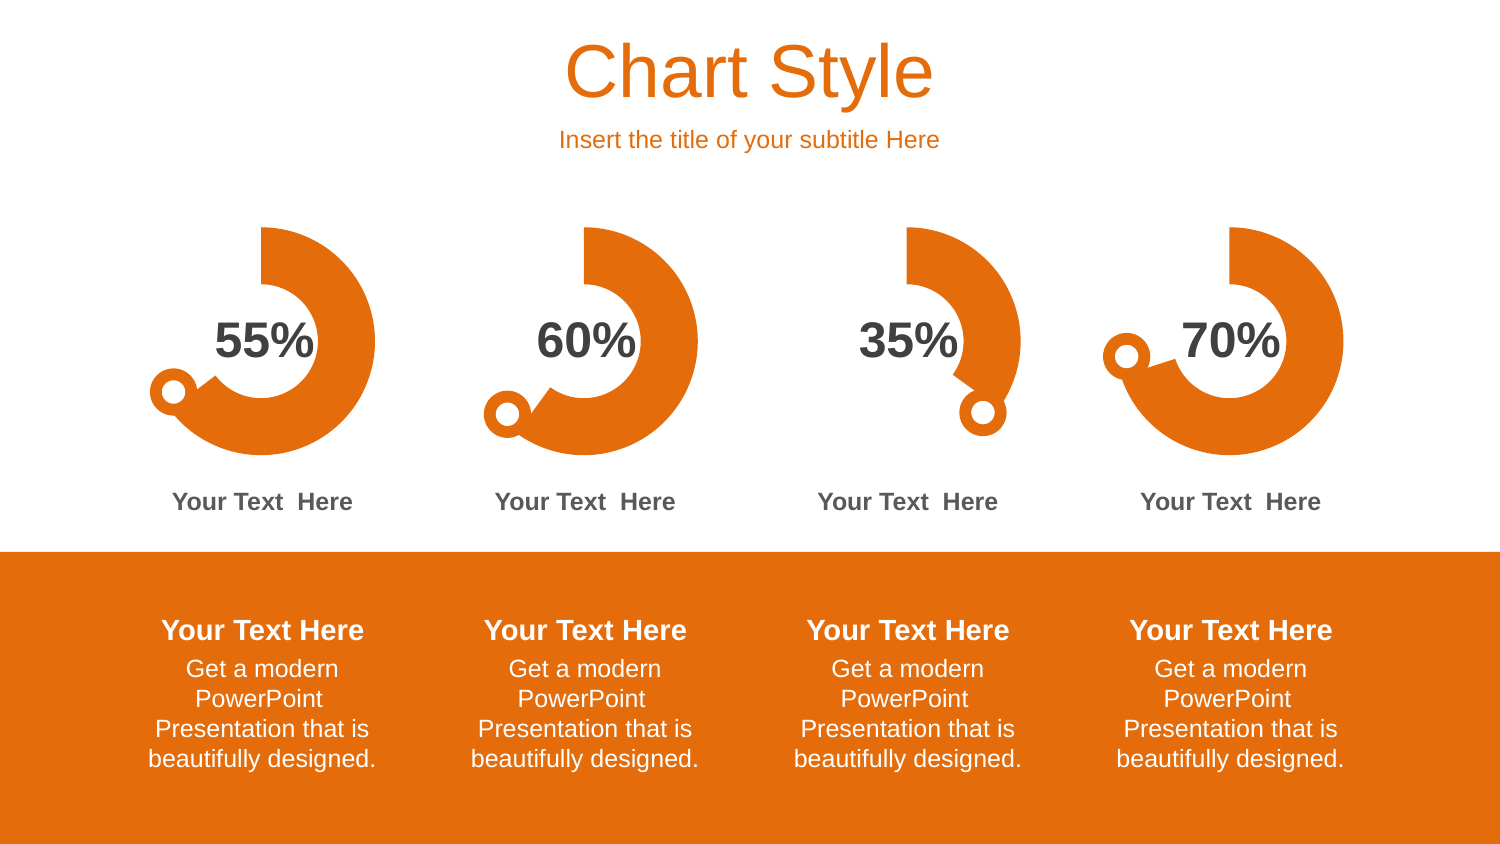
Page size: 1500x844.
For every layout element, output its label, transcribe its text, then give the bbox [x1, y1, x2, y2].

text_box Your Text Here [1086, 478, 1376, 523]
chart [781, 226, 1035, 457]
text_box Your Text Here [763, 478, 1053, 523]
chart [135, 226, 390, 457]
list Chart Style [0, 20, 1500, 114]
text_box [443, 603, 728, 781]
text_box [120, 603, 405, 781]
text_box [766, 603, 1051, 781]
chart [458, 226, 713, 457]
text_box Your Text Here [117, 478, 408, 523]
list Insert the title of your subtitle Here [0, 114, 1500, 162]
text_box Your Text Here [440, 478, 731, 523]
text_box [1089, 603, 1374, 781]
chart [1104, 226, 1358, 457]
